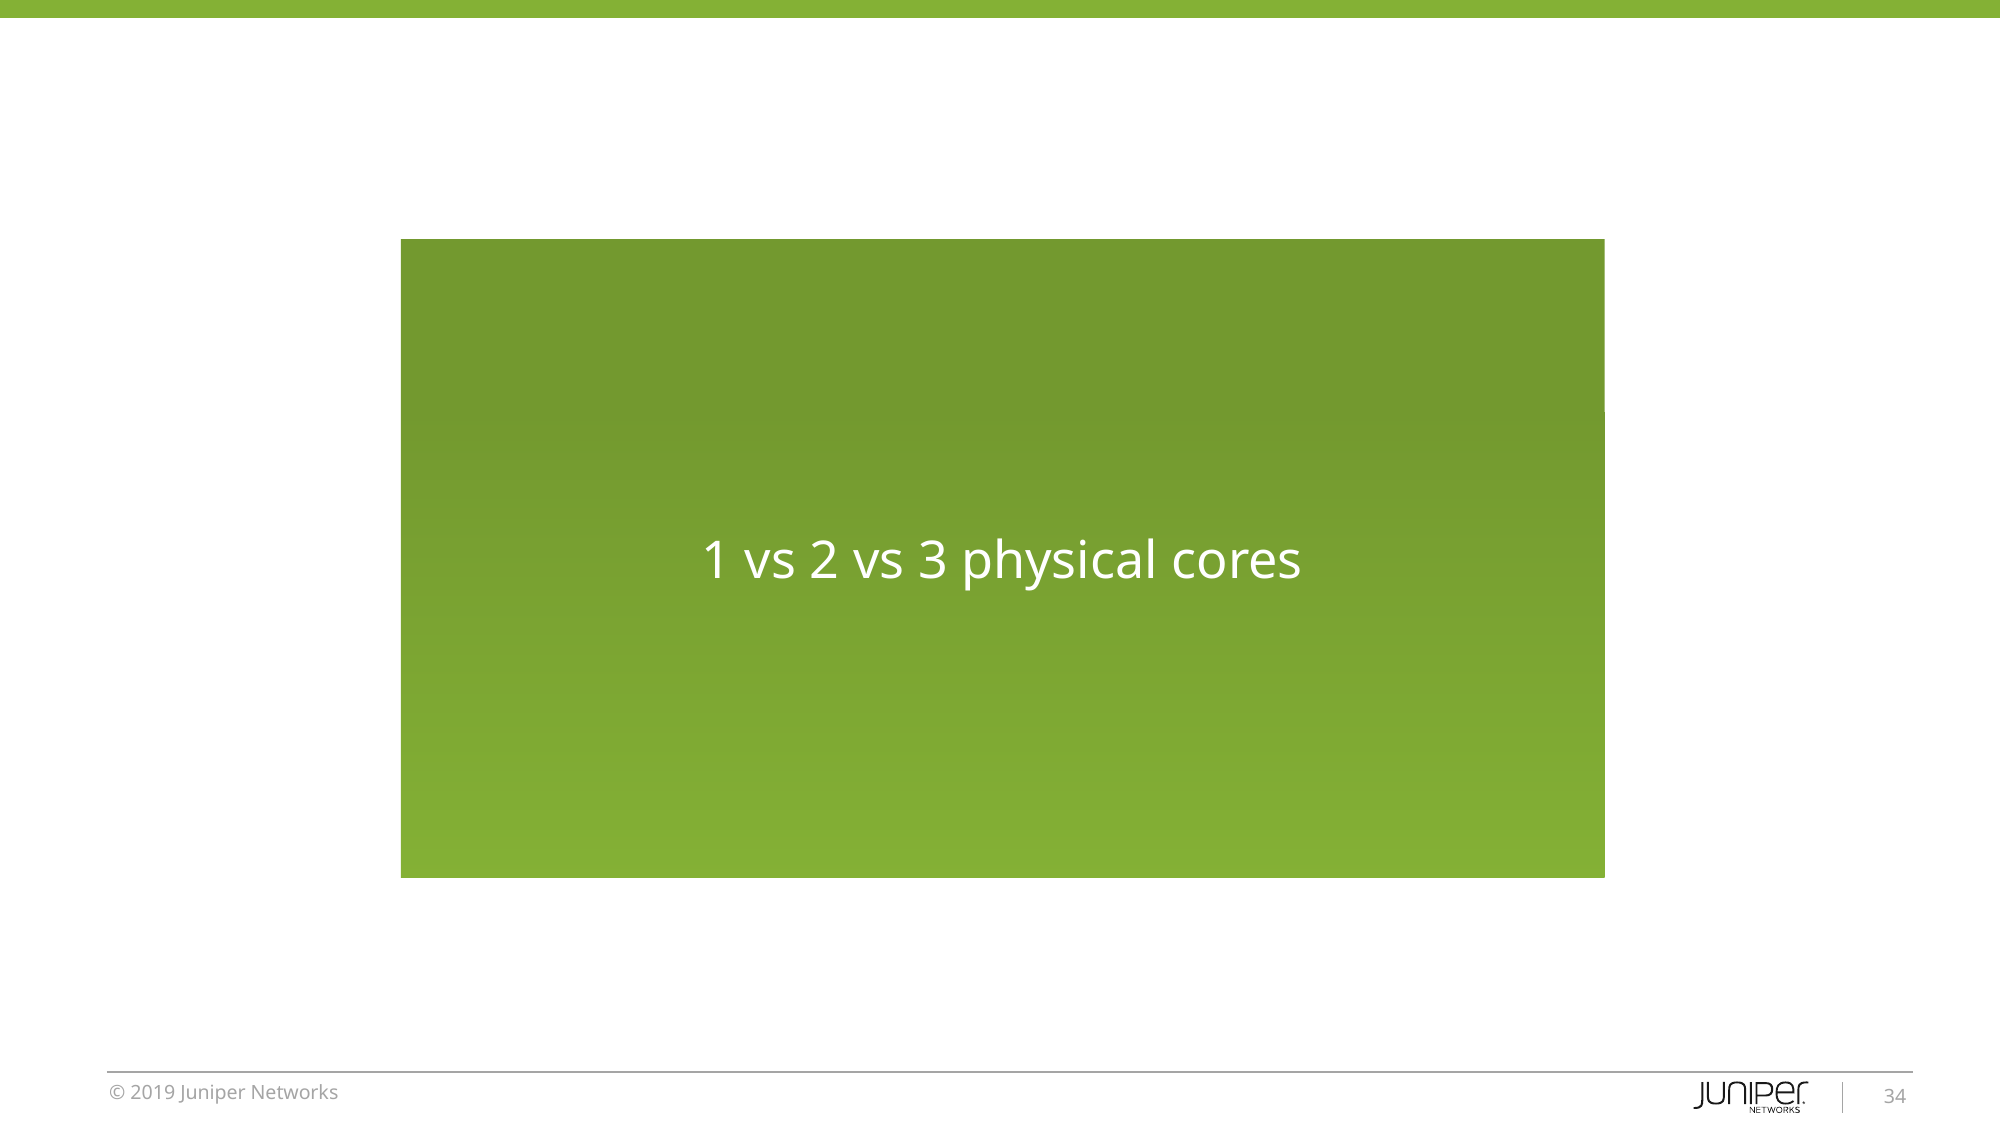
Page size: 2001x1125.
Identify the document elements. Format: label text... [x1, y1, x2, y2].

list 1 vs 2 vs 3 physical cores [485, 335, 1519, 775]
slide_number ‹#› [1852, 1085, 1907, 1109]
